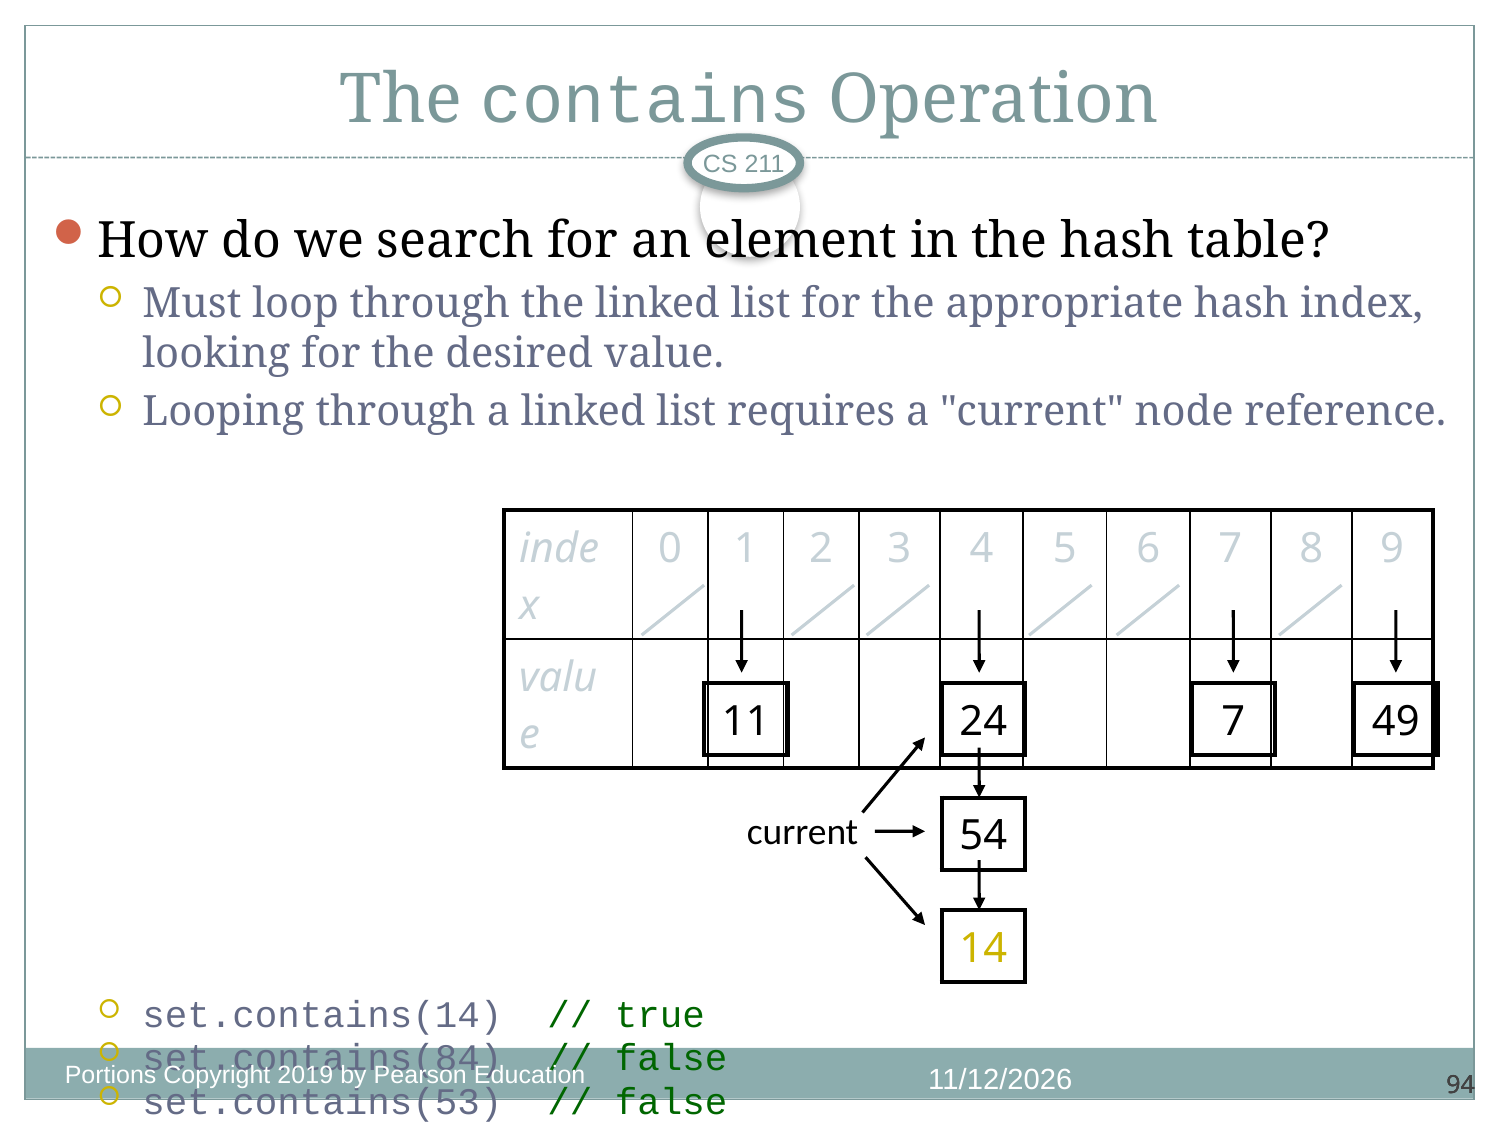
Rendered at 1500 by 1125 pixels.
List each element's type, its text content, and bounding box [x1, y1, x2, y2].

table_header 11 [706, 685, 785, 753]
text_box [972, 757, 986, 798]
list How do we search for an element in the hash table? Must loop through the linked list for the appropriate hash index, looking for the desired value. Looping through a linked list requires a "current" node reference. set.contains(14) // true set.contains(84) // false set.contains(53) // false [37, 200, 1463, 1038]
table_cell [941, 640, 1022, 681]
title The contains Operation [49, 37, 1450, 144]
footer Portions Copyright 2019 by Pearson Education [50, 1051, 663, 1112]
table_cell [1107, 640, 1189, 766]
table_header 4 [941, 512, 1022, 638]
table_cell [1024, 640, 1106, 766]
table_header 5 [1024, 512, 1106, 638]
table_cell [1353, 757, 1431, 766]
table_cell [1191, 640, 1270, 681]
table_header 3 [860, 512, 939, 638]
table_header 2 [784, 512, 858, 638]
table_cell [941, 757, 979, 766]
table_cell [860, 640, 939, 766]
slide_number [837, 1052, 1088, 1113]
table_cell [980, 757, 1022, 766]
table_header 8 [1272, 512, 1351, 638]
table_cell [633, 640, 707, 766]
table_cell [1272, 640, 1351, 766]
text_box [865, 857, 925, 925]
table_cell [1353, 640, 1431, 681]
text_box [972, 610, 986, 673]
table_header 7 [1194, 685, 1273, 753]
table_cell [784, 640, 858, 766]
table_cell [709, 757, 783, 766]
table_header 1 [709, 512, 783, 638]
table_header 24 [944, 685, 1023, 753]
table_header 14 [944, 912, 1023, 980]
text_box [1389, 610, 1403, 673]
table_header 0 [633, 512, 707, 638]
text_box current [731, 799, 873, 860]
table_header 49 [1356, 685, 1435, 753]
table_header 7 [1191, 512, 1270, 638]
table_header index [506, 512, 632, 638]
text_box [862, 737, 925, 813]
table_cell [709, 640, 783, 681]
text_box [1227, 610, 1240, 673]
table_header 54 [944, 800, 1023, 868]
table_header 9 [1353, 512, 1431, 638]
text_box [874, 825, 925, 838]
table_header 6 [1107, 512, 1189, 638]
text_box [735, 610, 748, 673]
table_cell value [506, 640, 632, 766]
text_box [972, 860, 986, 911]
slide_number CS 211 [675, 137, 813, 188]
table_cell [1191, 757, 1270, 766]
